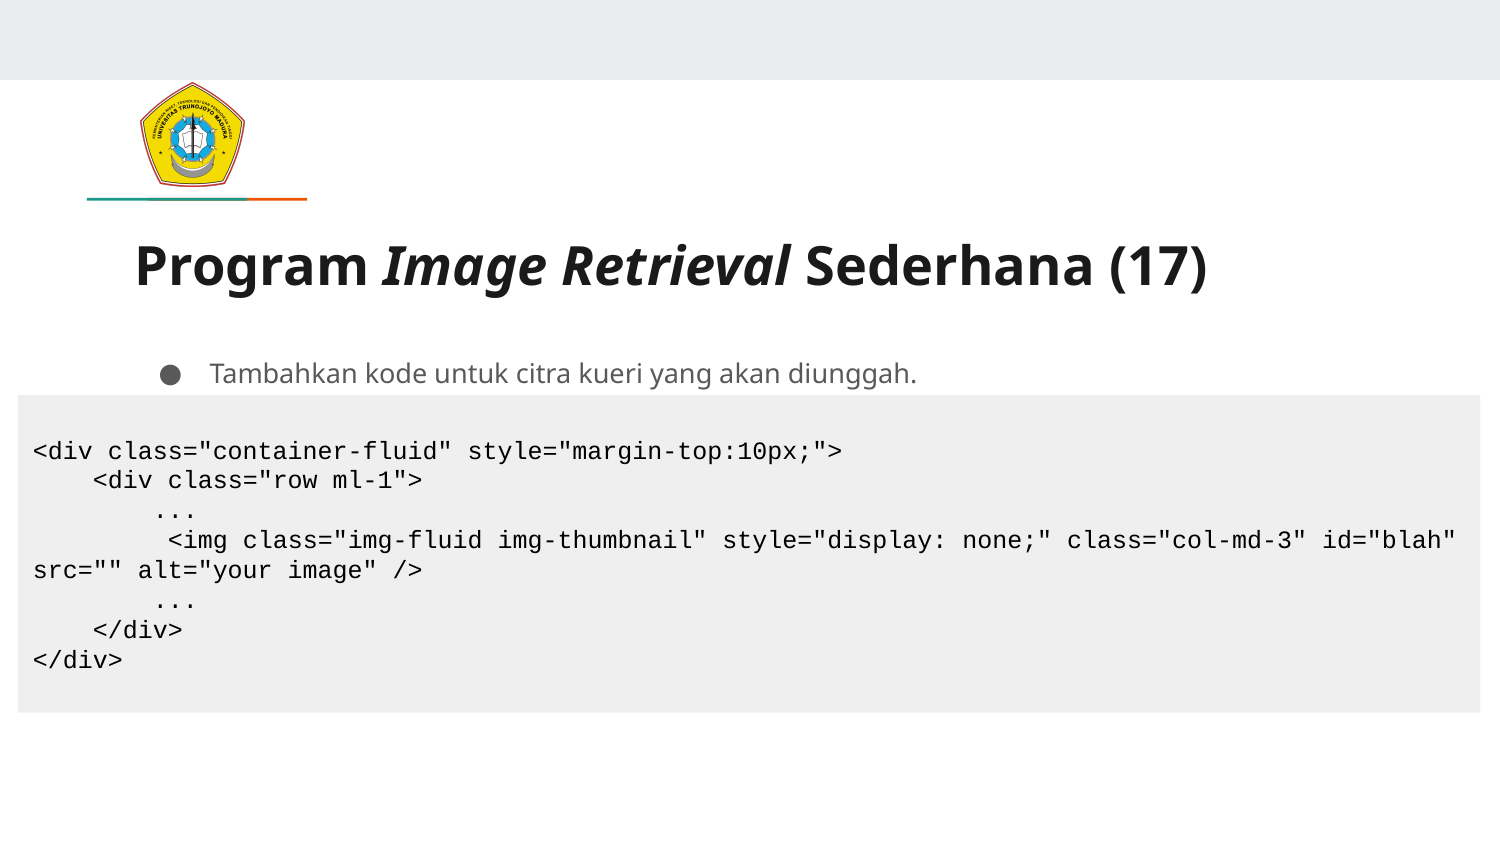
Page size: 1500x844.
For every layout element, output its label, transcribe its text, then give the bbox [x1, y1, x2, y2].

picture [139, 82, 246, 187]
list Tambahkan kode untuk citra kueri yang akan diunggah. [119, 341, 1381, 395]
text_box <div class="container-fluid" style="margin-top:10px;"> <div class="row ml-1"> ... <img class="img-fluid img-thumbnail" style="display: none;" class="col-md-3" id="blah" src="" alt="your image" /> ... </div> </div> [17, 395, 1481, 713]
title Program Image Retrieval Sederhana (17) [119, 216, 1381, 305]
